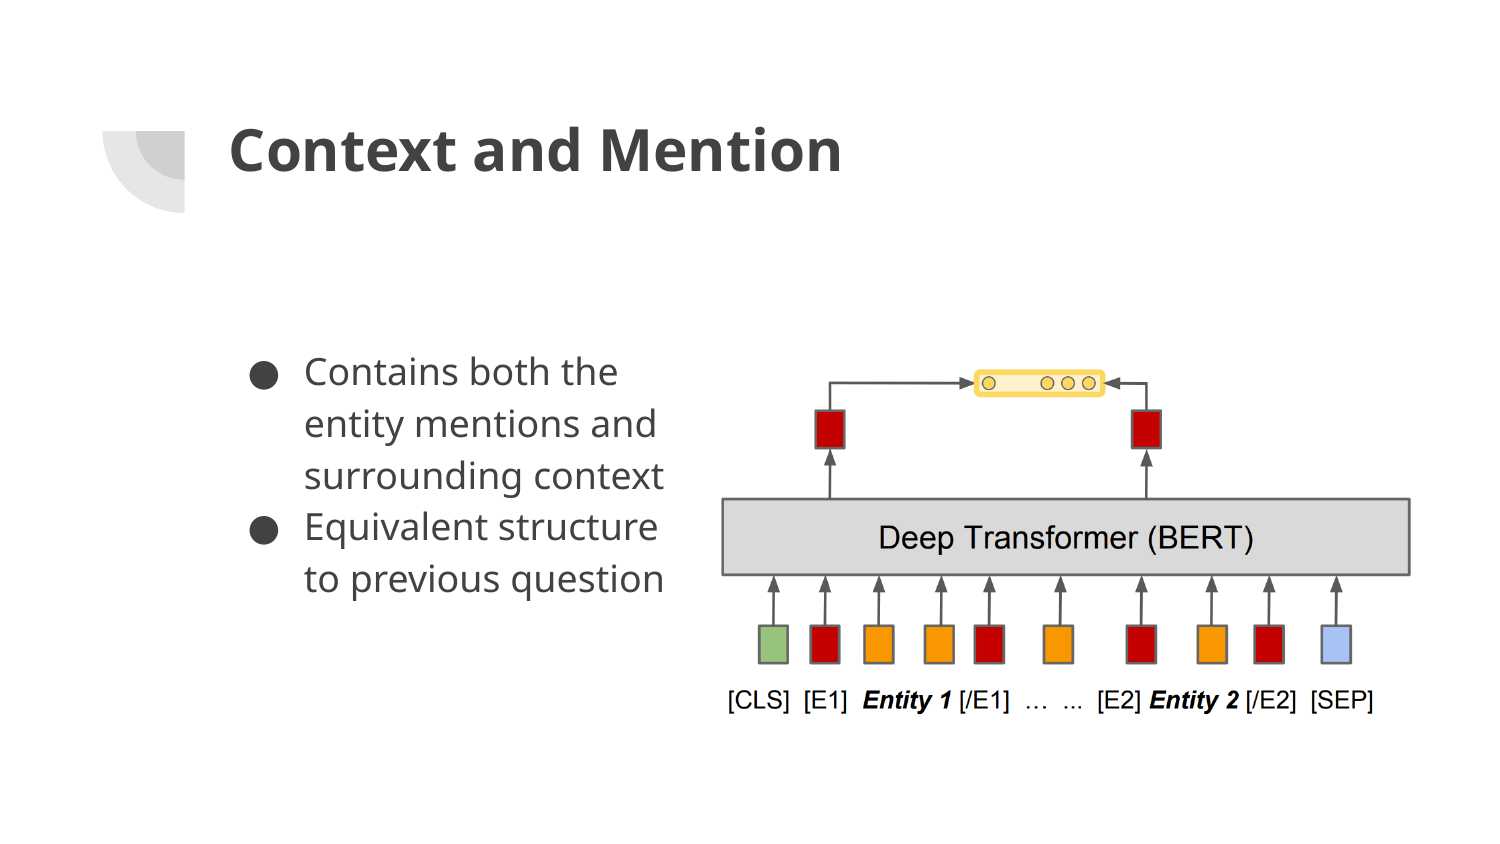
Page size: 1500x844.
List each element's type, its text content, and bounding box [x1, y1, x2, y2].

picture [693, 350, 1437, 732]
list Contains both the entity mentions and surrounding context Equivalent structure to previous question [213, 326, 713, 744]
title Context and Mention [213, 98, 1368, 263]
